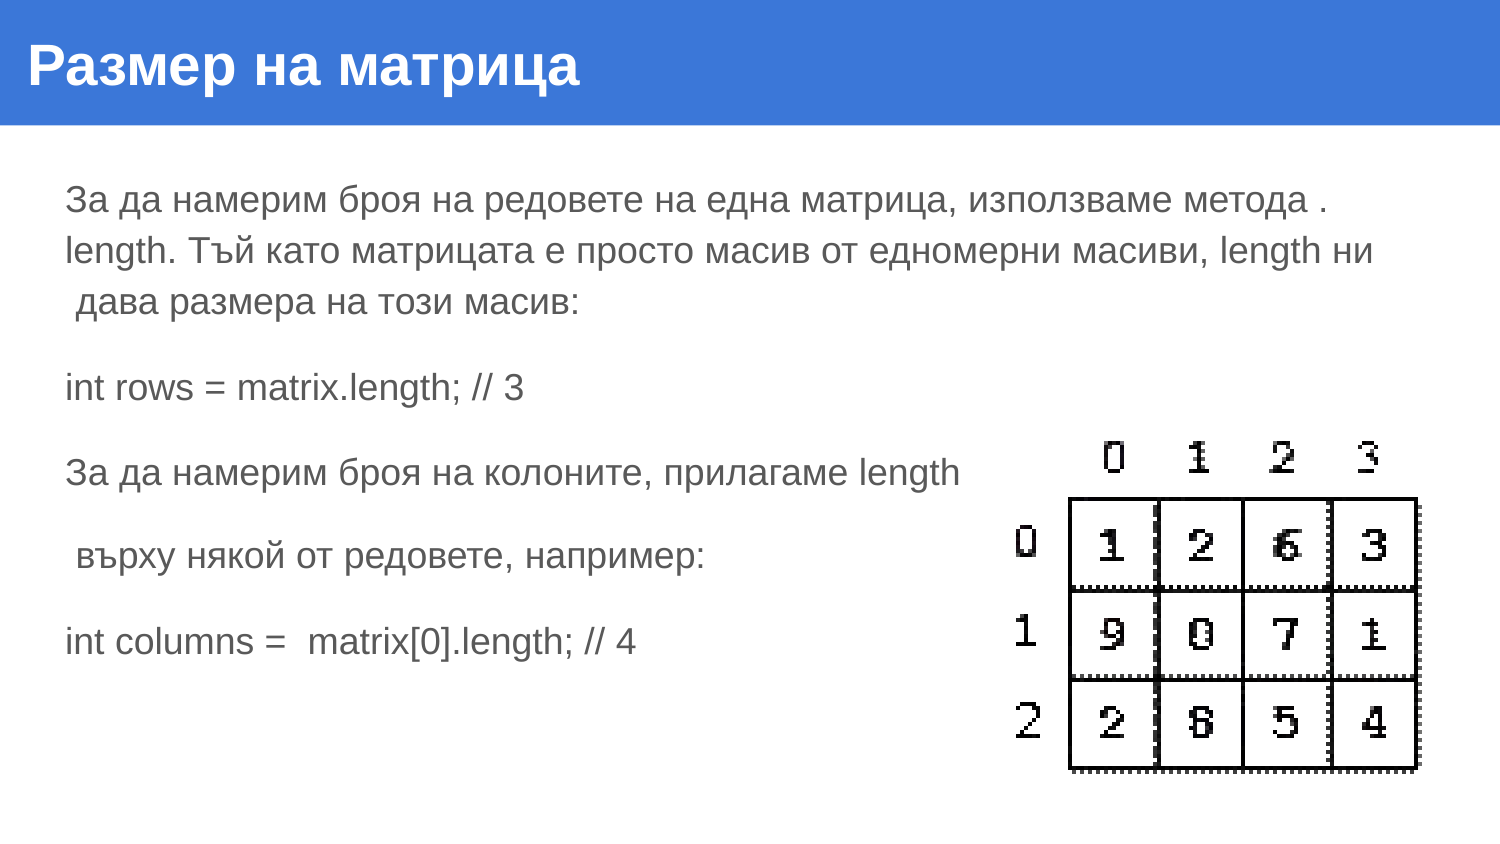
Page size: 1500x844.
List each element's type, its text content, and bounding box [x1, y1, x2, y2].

text_box [0, 0, 1500, 126]
text_box [992, 421, 1427, 779]
text_box За да намерим броя на редовете на една матрица, използваме метода . length. Тъй като матрицата е просто масив от едномерни масиви, length ни дава размера на този масив: int rows = matrix.length; // 3 За да намерим броя на колоните, прилагаме length върху някой от редовете, например: int columns = matrix[0].length; // 4 [63, 168, 1381, 663]
title Размер на матрица [11, 21, 1488, 113]
